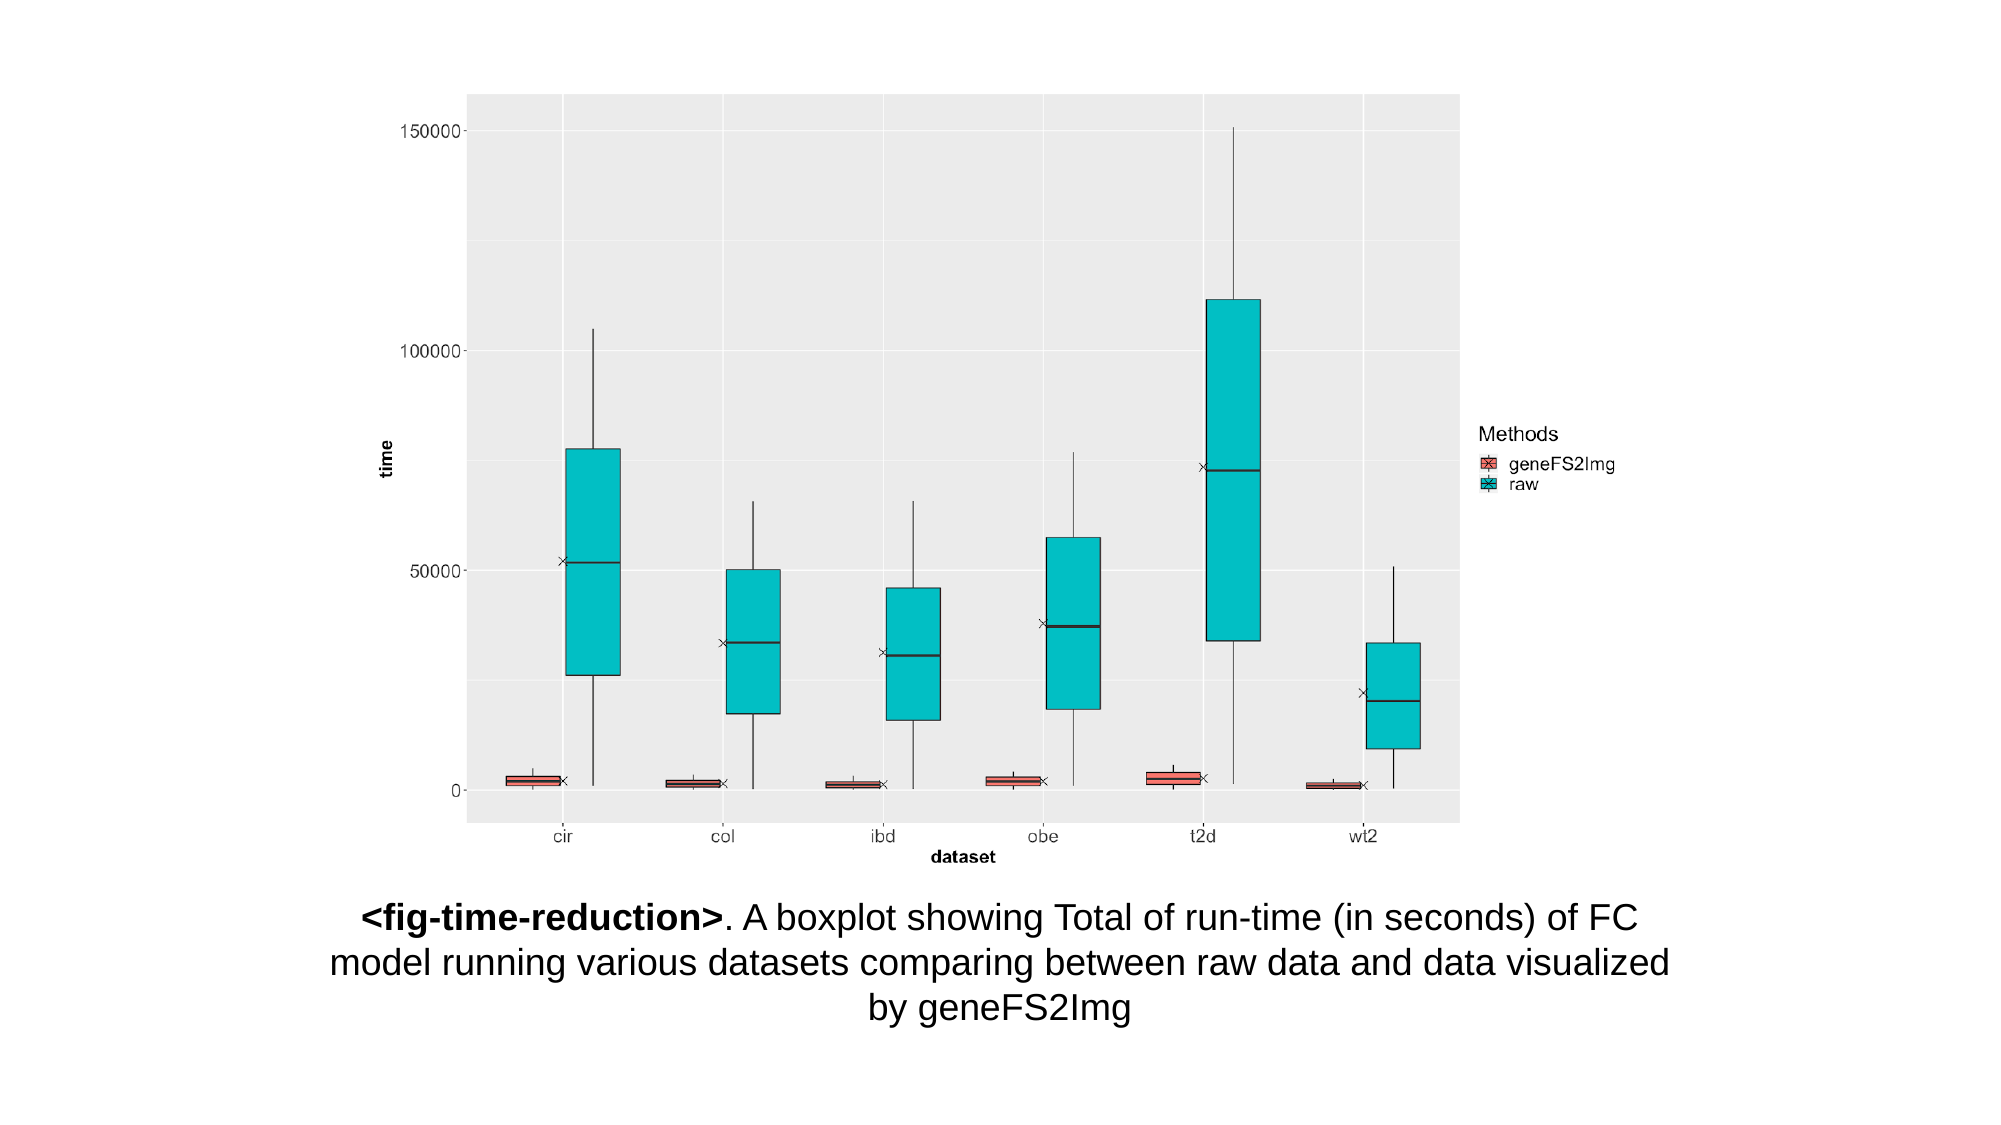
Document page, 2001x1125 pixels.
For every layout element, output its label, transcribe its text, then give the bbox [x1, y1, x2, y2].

text_box <fig-time-reduction>. A boxplot showing Total of run-time (in seconds) of FC model running various datasets comparing between raw data and data visualized by geneFS2Img [293, 885, 1707, 1036]
picture [372, 87, 1628, 870]
